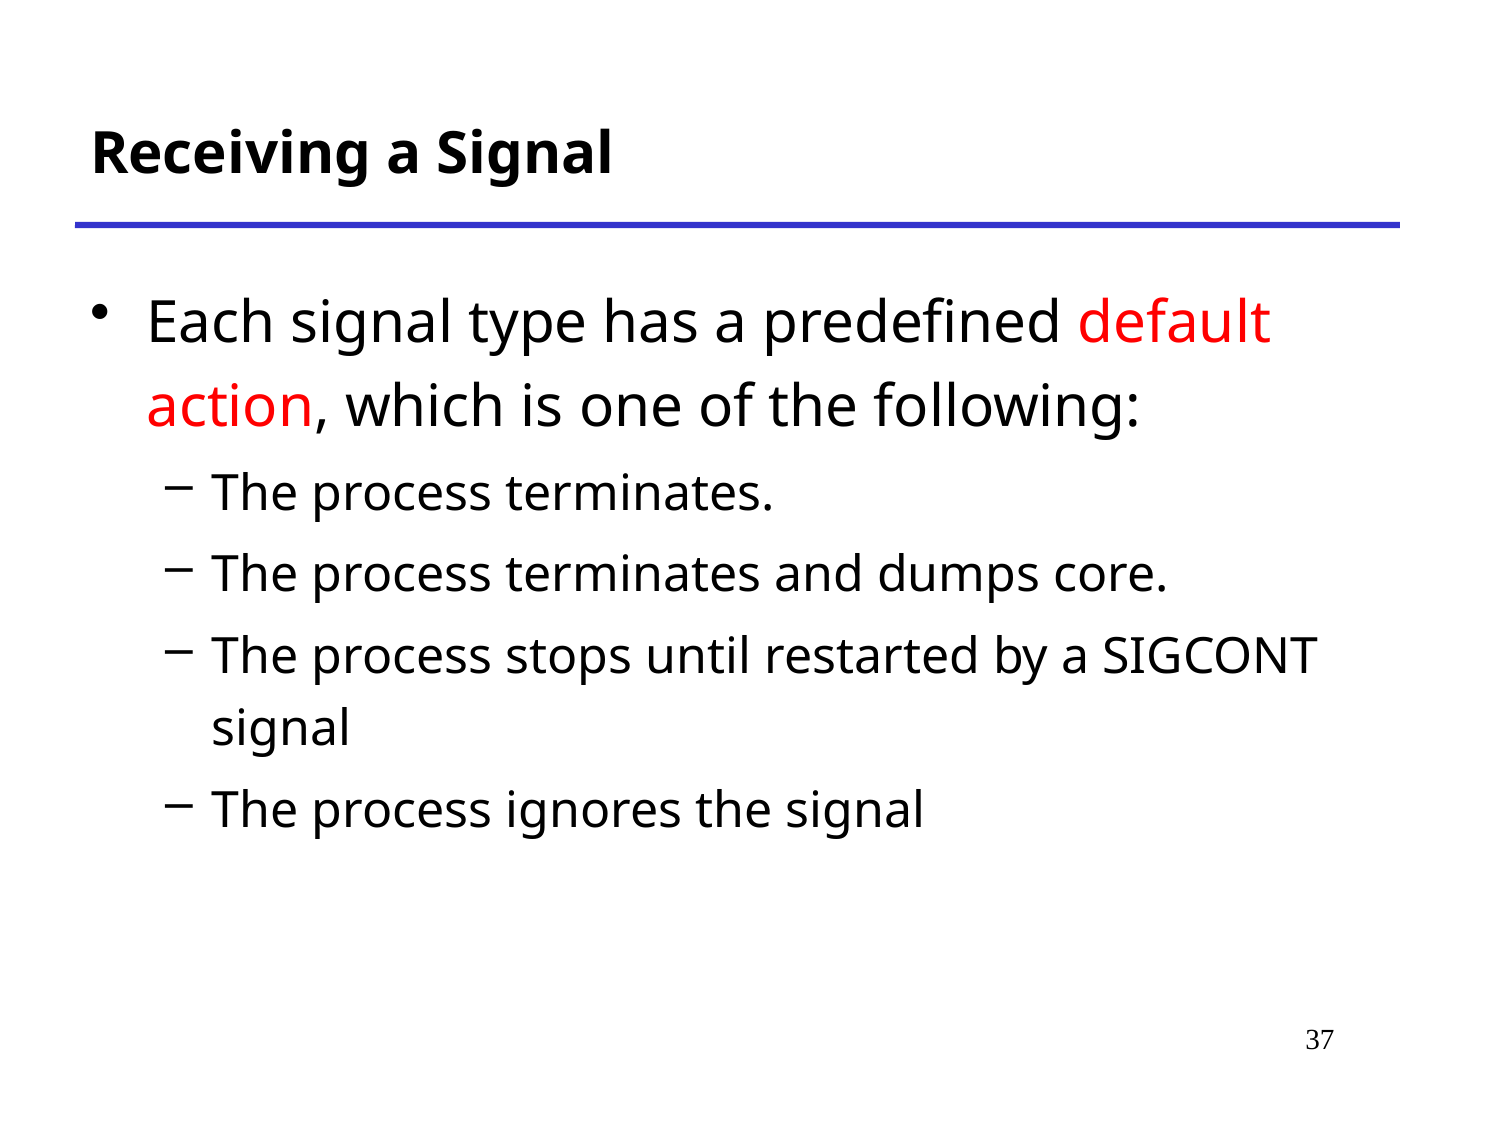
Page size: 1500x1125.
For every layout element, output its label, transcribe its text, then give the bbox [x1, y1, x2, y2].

slide_number 37 [1137, 1012, 1351, 1088]
list Each signal type has a predefined default action, which is one of the following: The process terminates. The process terminates and dumps core. The process stops until restarted by a SIGCONT signal The process ignores the signal [75, 262, 1400, 988]
title Receiving a Signal [75, 75, 1400, 225]
